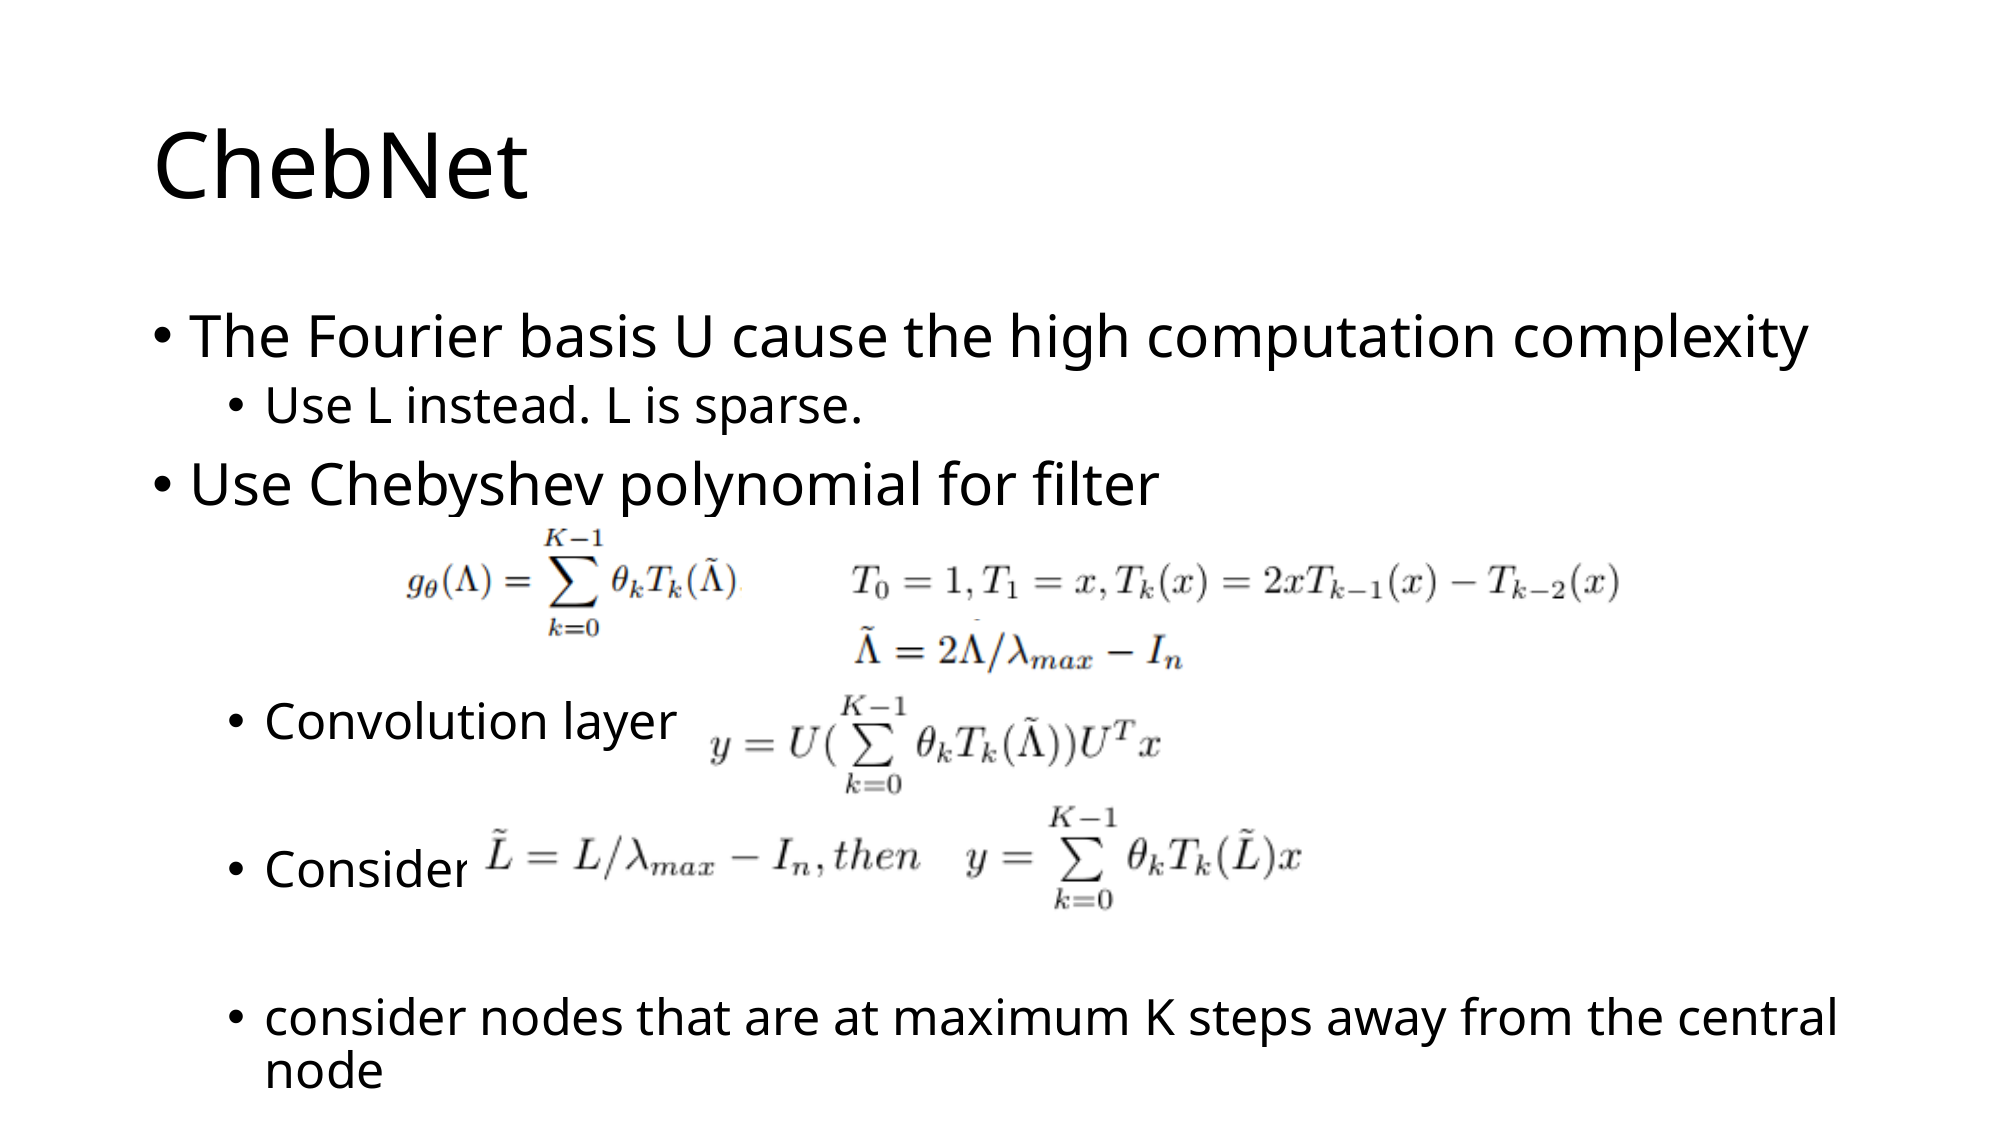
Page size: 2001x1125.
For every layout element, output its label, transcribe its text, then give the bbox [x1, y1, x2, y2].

picture [854, 618, 1185, 677]
list The Fourier basis U cause the high computation complexity Use L instead. L is sparse. Use Chebyshev polynomial for filter Convolution layer Consider consider nodes that are at maximum K steps away from the central node [137, 299, 1863, 1067]
picture [840, 545, 1636, 615]
picture [467, 684, 1325, 924]
picture [385, 517, 742, 643]
title ChebNet [137, 59, 1863, 278]
